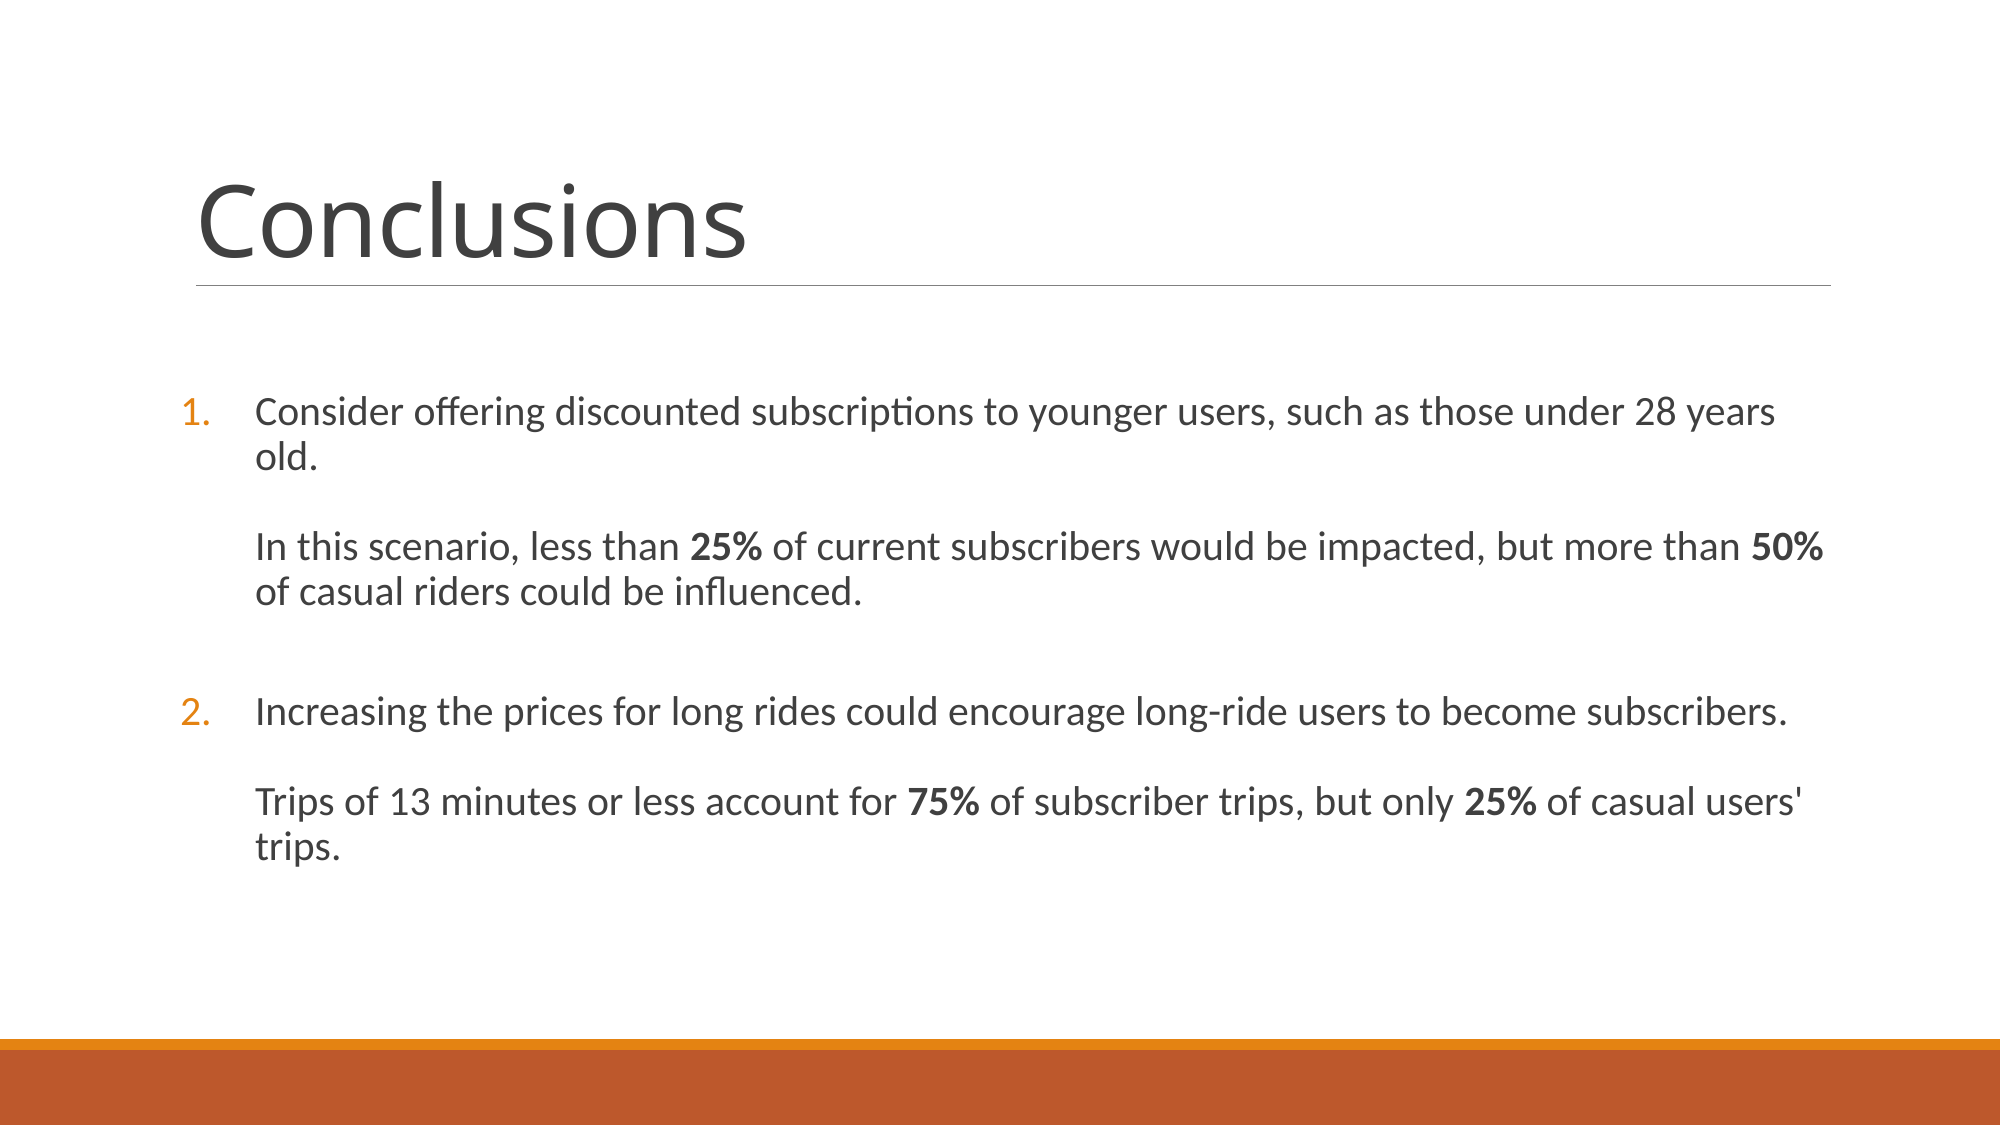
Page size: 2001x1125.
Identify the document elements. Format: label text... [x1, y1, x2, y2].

list Consider offering discounted subscriptions to younger users, such as those under 28 years old. In this scenario, less than 25% of current subscribers would be impacted, but more than 50% of casual riders could be influenced. Increasing the prices for long rides could encourage long-ride users to become subscribers. Trips of 13 minutes or less account for 75% of subscriber trips, but only 25% of casual users' trips. [180, 302, 1830, 963]
title Conclusions [180, 47, 1830, 285]
